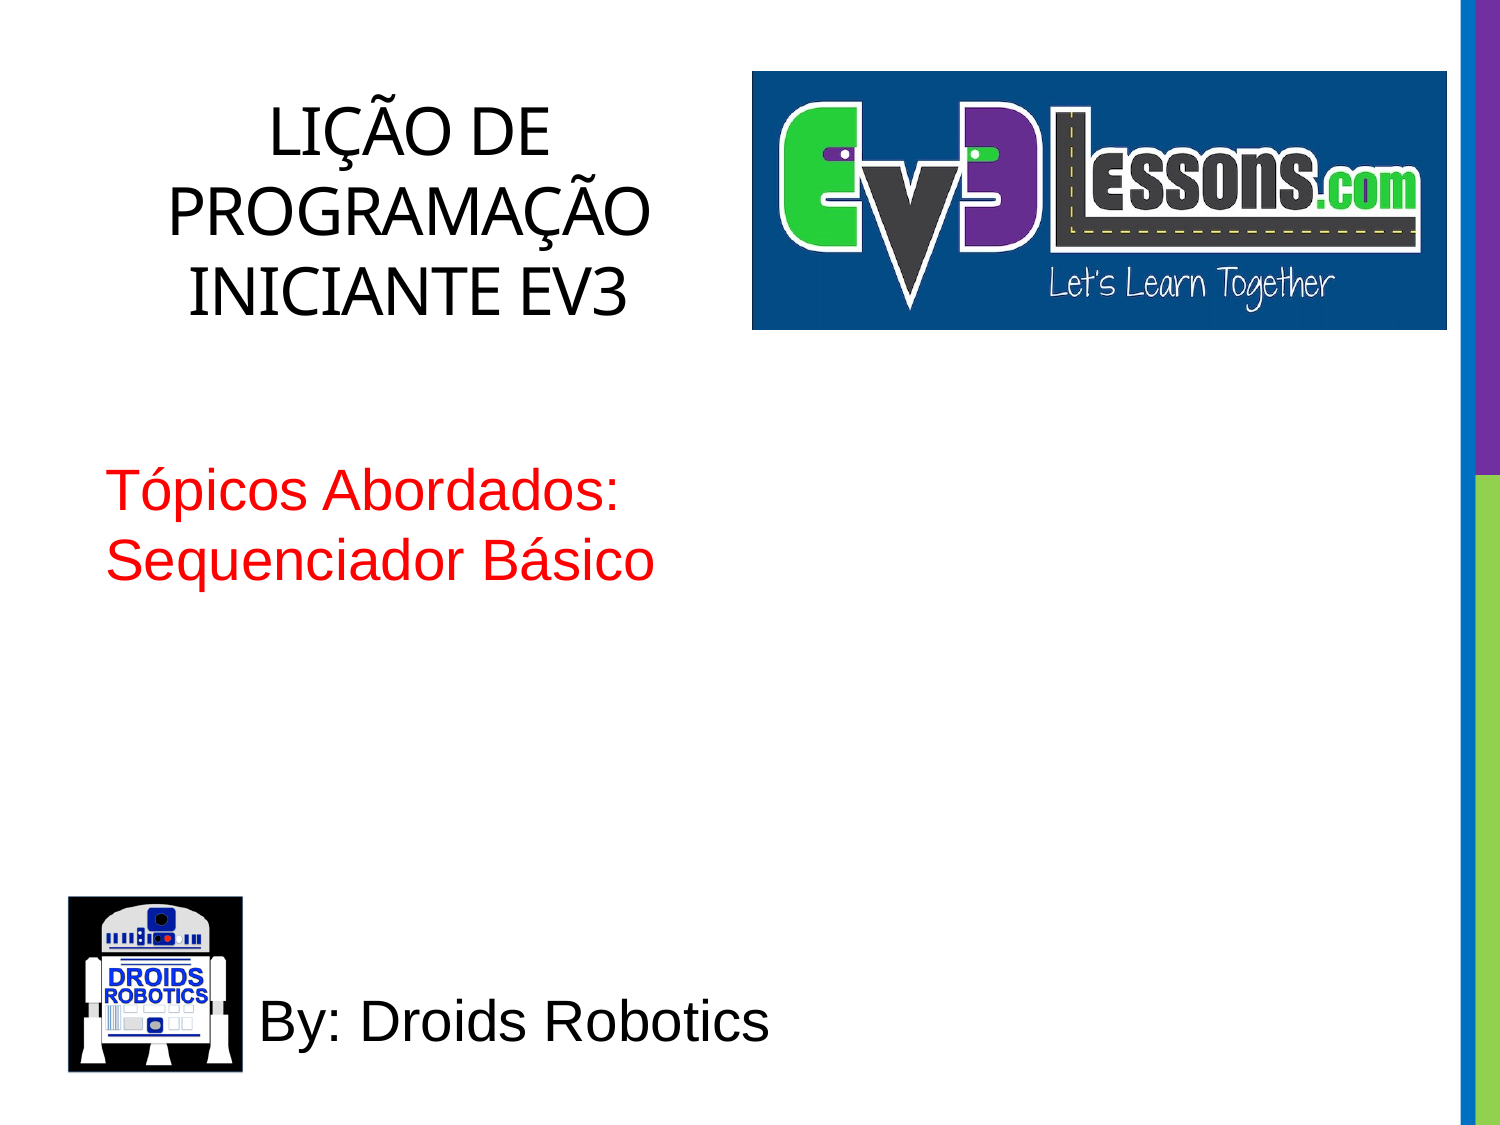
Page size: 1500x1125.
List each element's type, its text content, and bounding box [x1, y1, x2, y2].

text_box By: Droids Robotics [254, 976, 1024, 1061]
picture [65, 894, 245, 1074]
title Lição de programação iniciante ev3 [66, 51, 753, 367]
text_box Tópicos Abordados: Sequenciador Básico [90, 445, 1434, 670]
picture [751, 70, 1447, 330]
